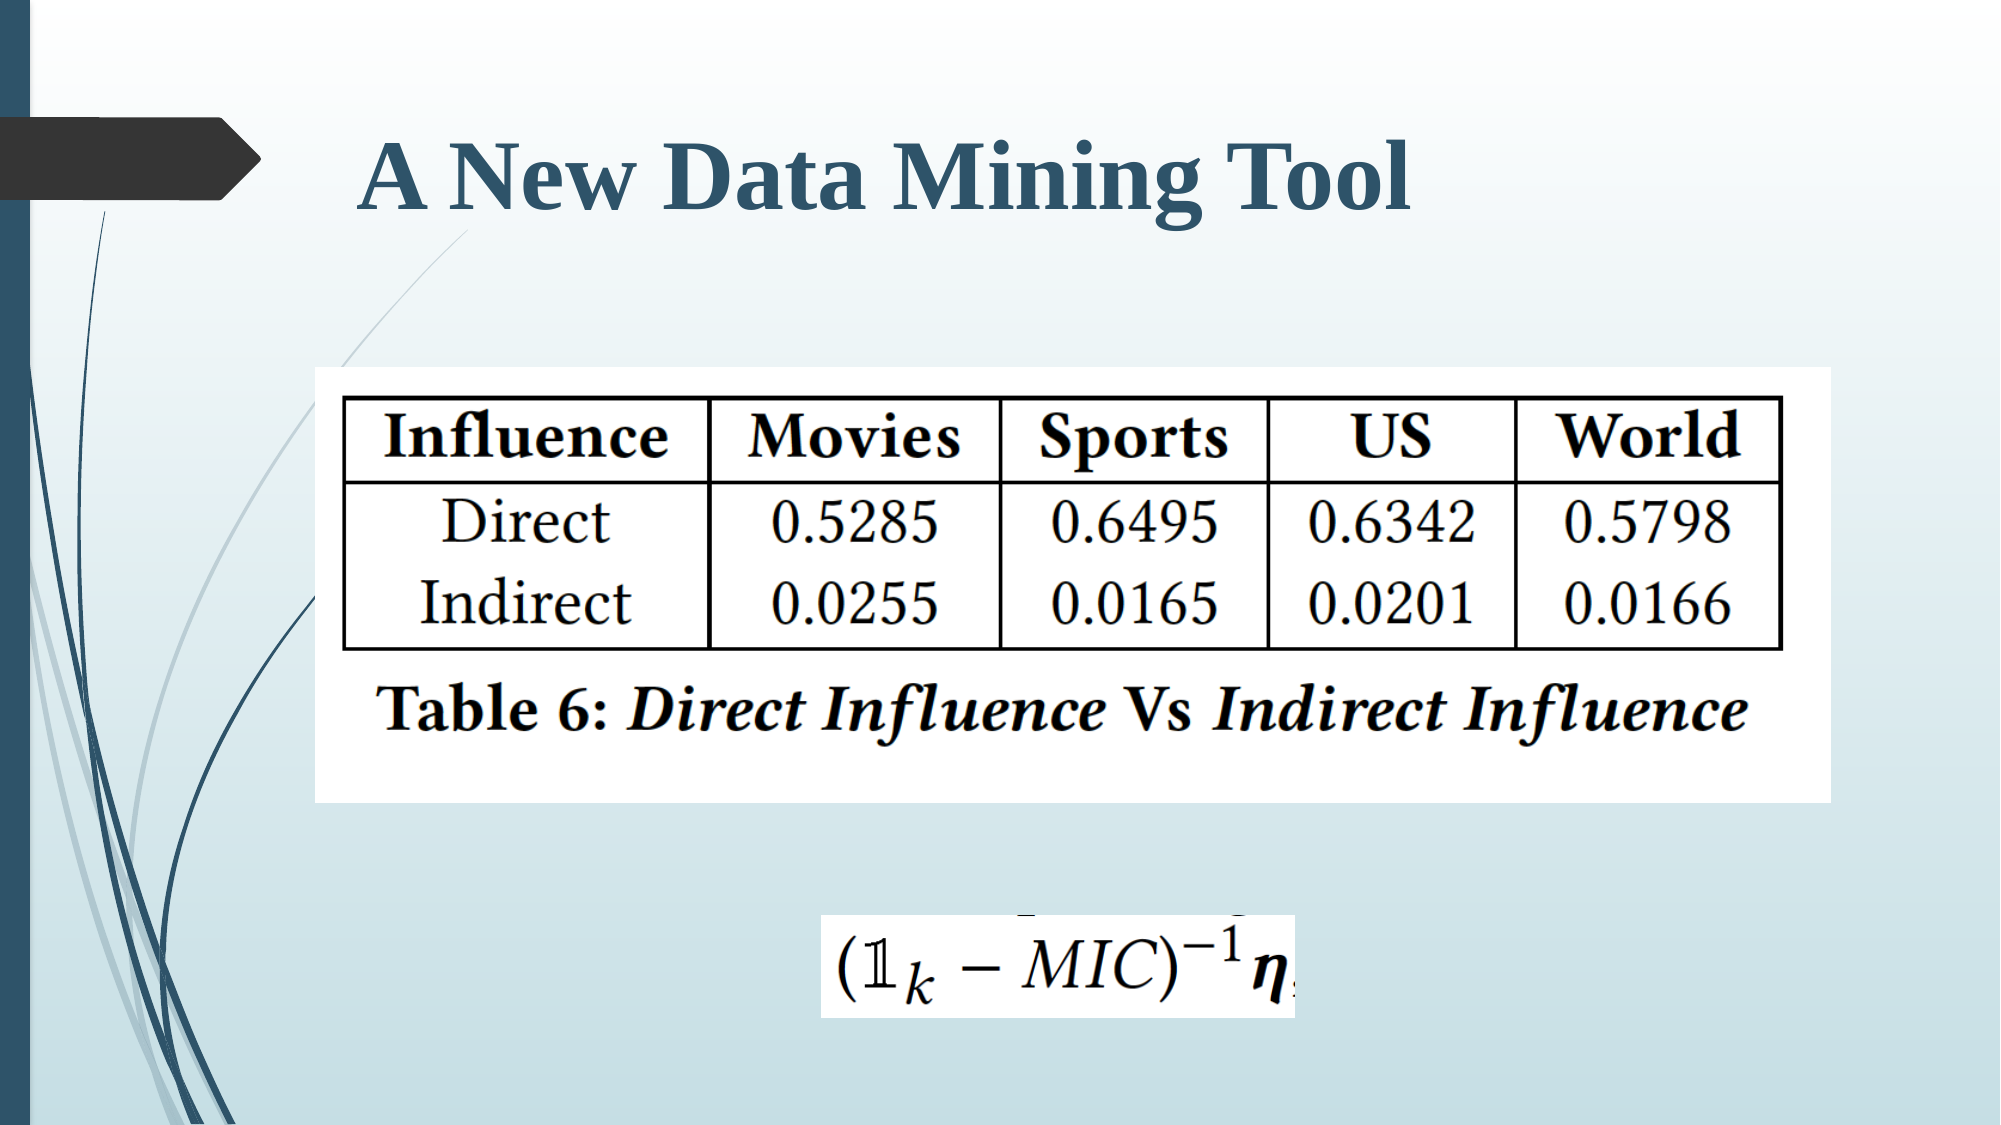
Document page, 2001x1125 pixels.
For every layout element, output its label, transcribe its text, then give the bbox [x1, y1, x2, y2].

picture [820, 915, 1295, 1019]
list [314, 367, 1831, 803]
title A New Data Mining Tool [341, 102, 1804, 313]
